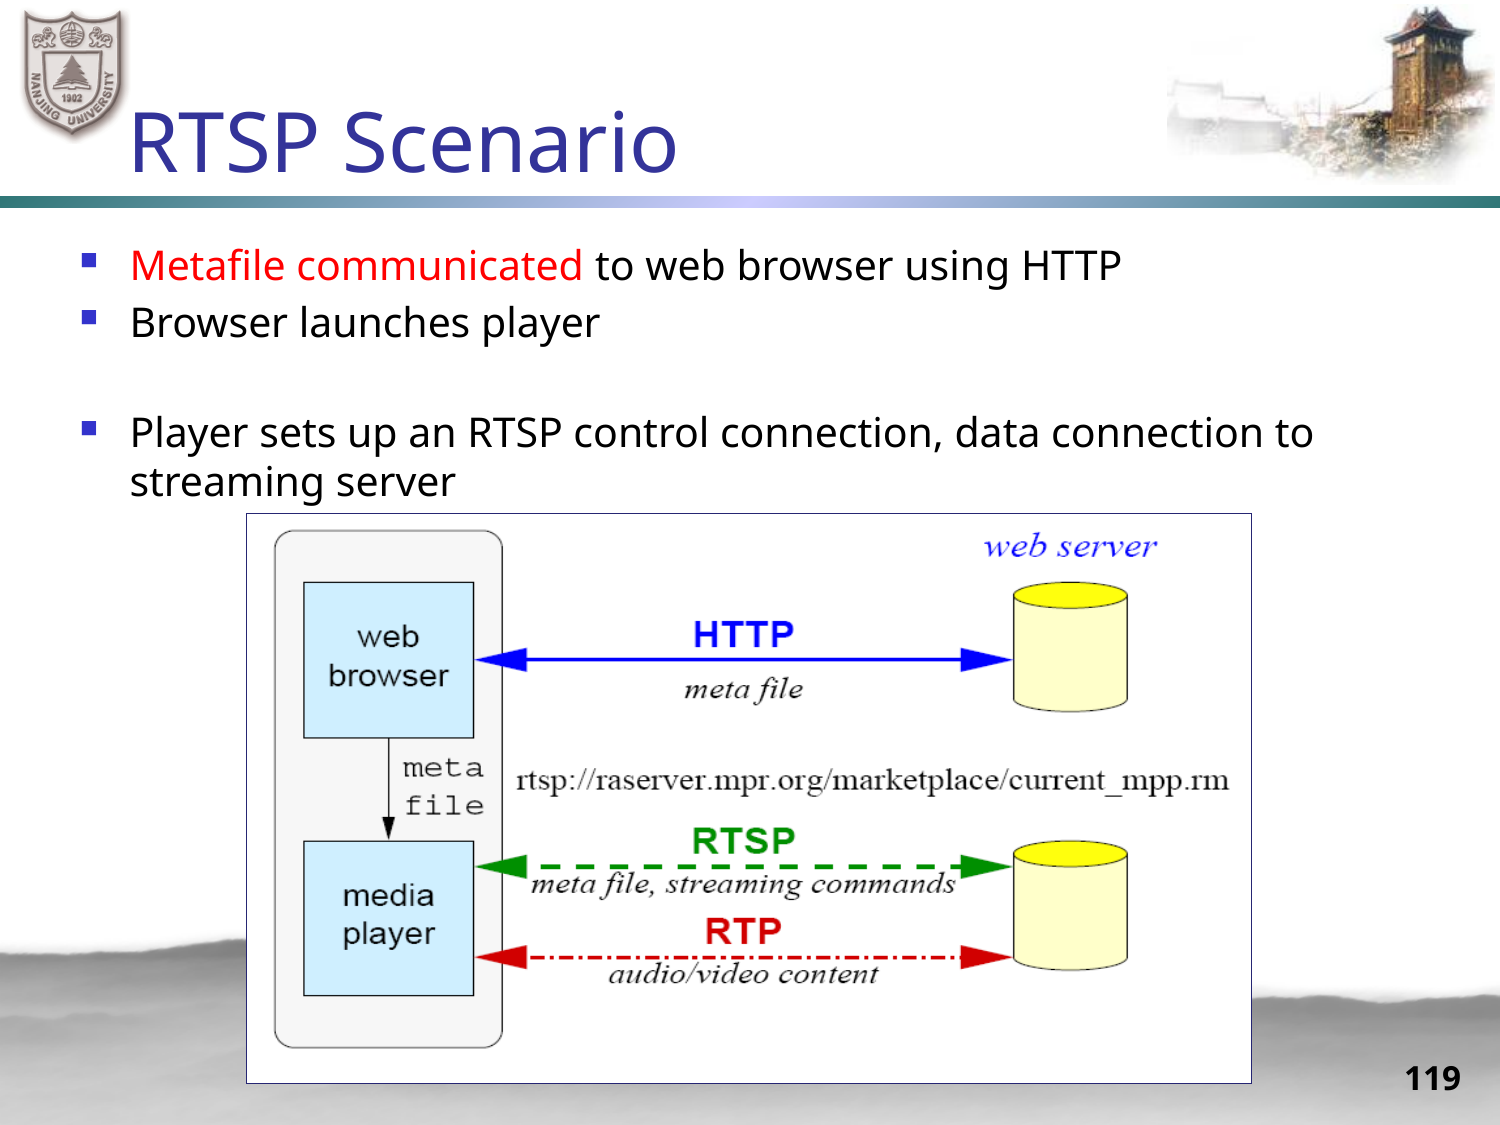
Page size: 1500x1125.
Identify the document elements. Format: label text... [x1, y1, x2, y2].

slide_number 119 [1163, 1034, 1477, 1111]
list Metafile communicated to web browser using HTTP Browser launches player Player sets up an RTSP control connection, data connection to streaming server [64, 231, 1471, 514]
picture [0, 512, 1500, 1125]
picture [1167, 4, 1495, 54]
title RTSP Scenario [111, 54, 1500, 197]
picture [0, 0, 144, 144]
